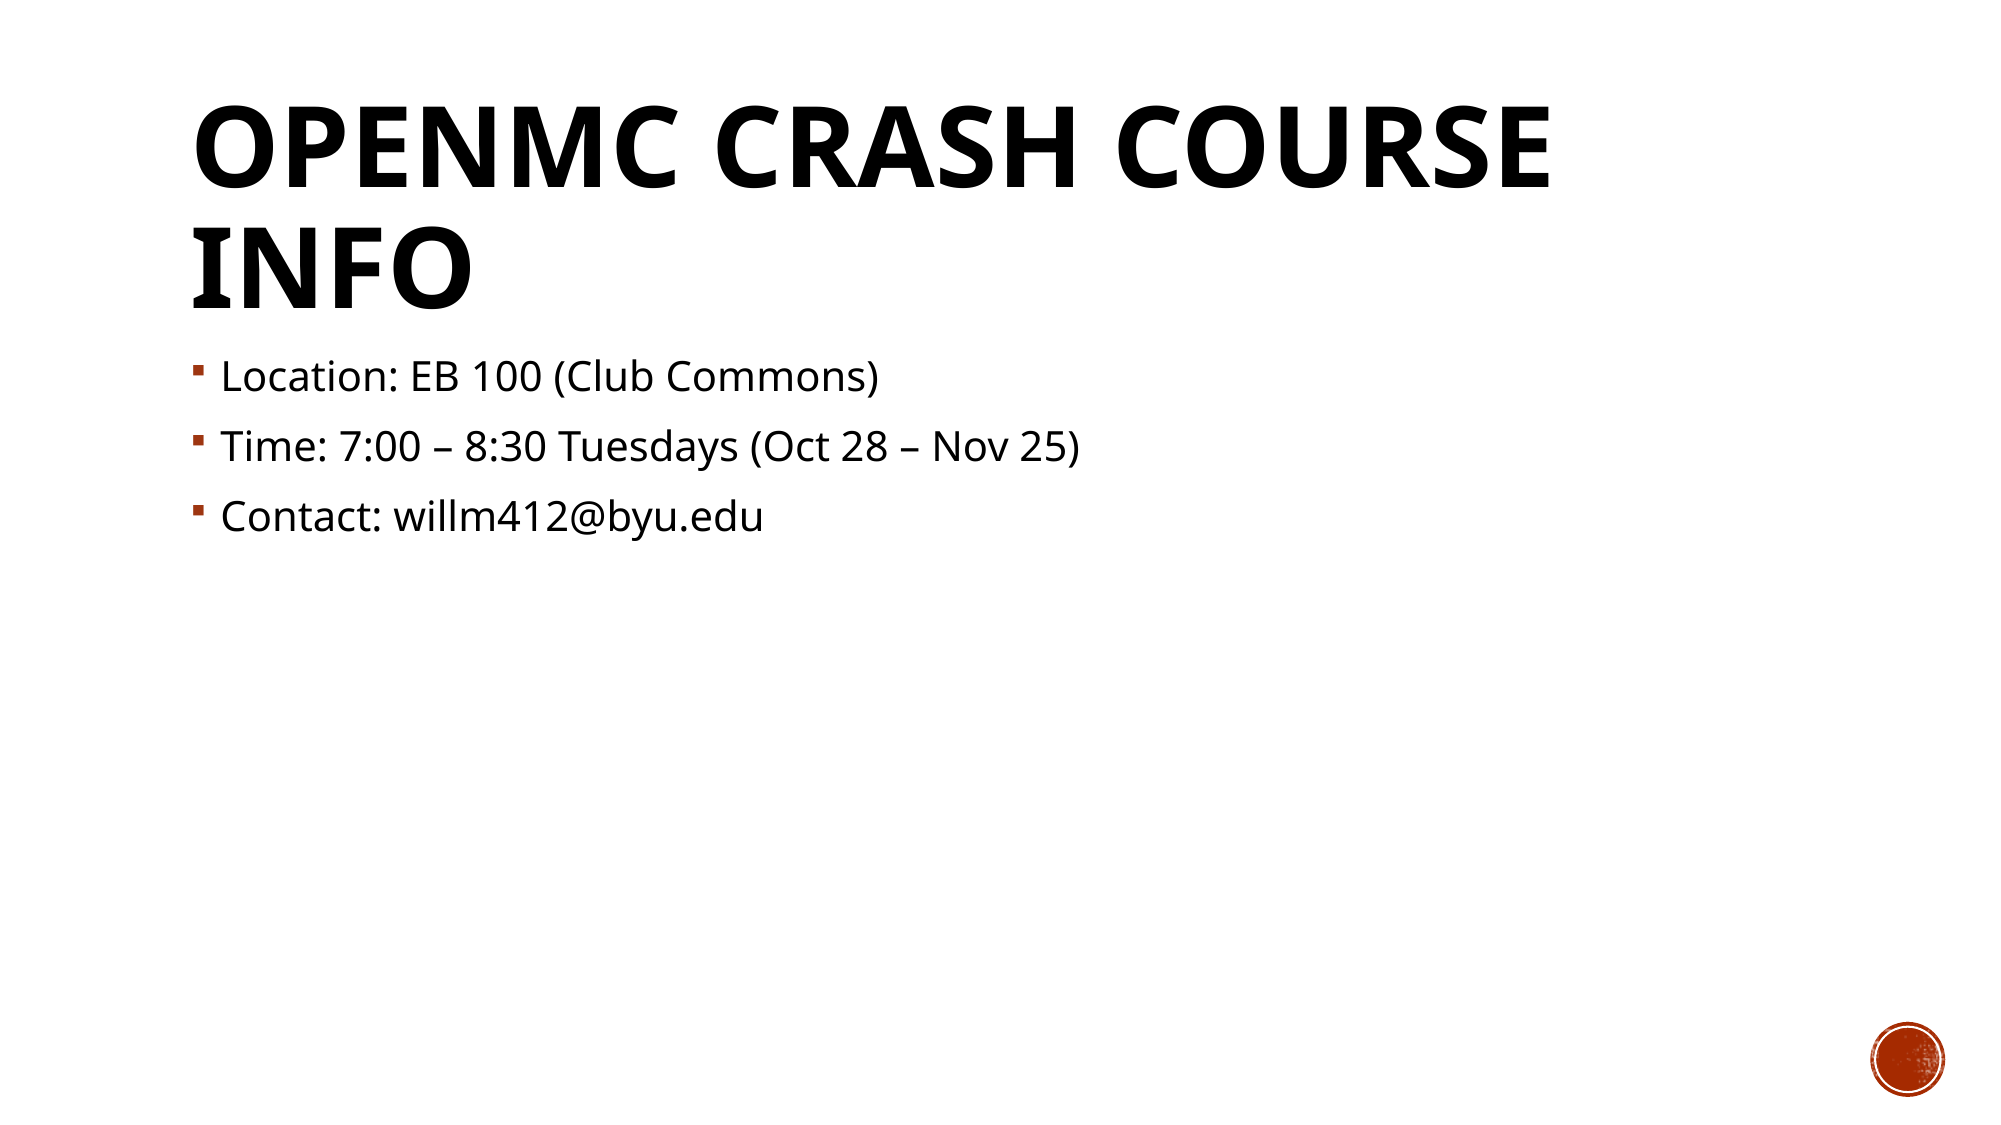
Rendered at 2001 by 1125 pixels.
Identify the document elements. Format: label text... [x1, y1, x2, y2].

title OpenMC crash course Info [175, 79, 1826, 344]
list Location: EB 100 (Club Commons) Time: 7:00 – 8:30 Tuesdays (Oct 28 – Nov 25) Contact: willm412@byu.edu [175, 348, 1826, 1013]
